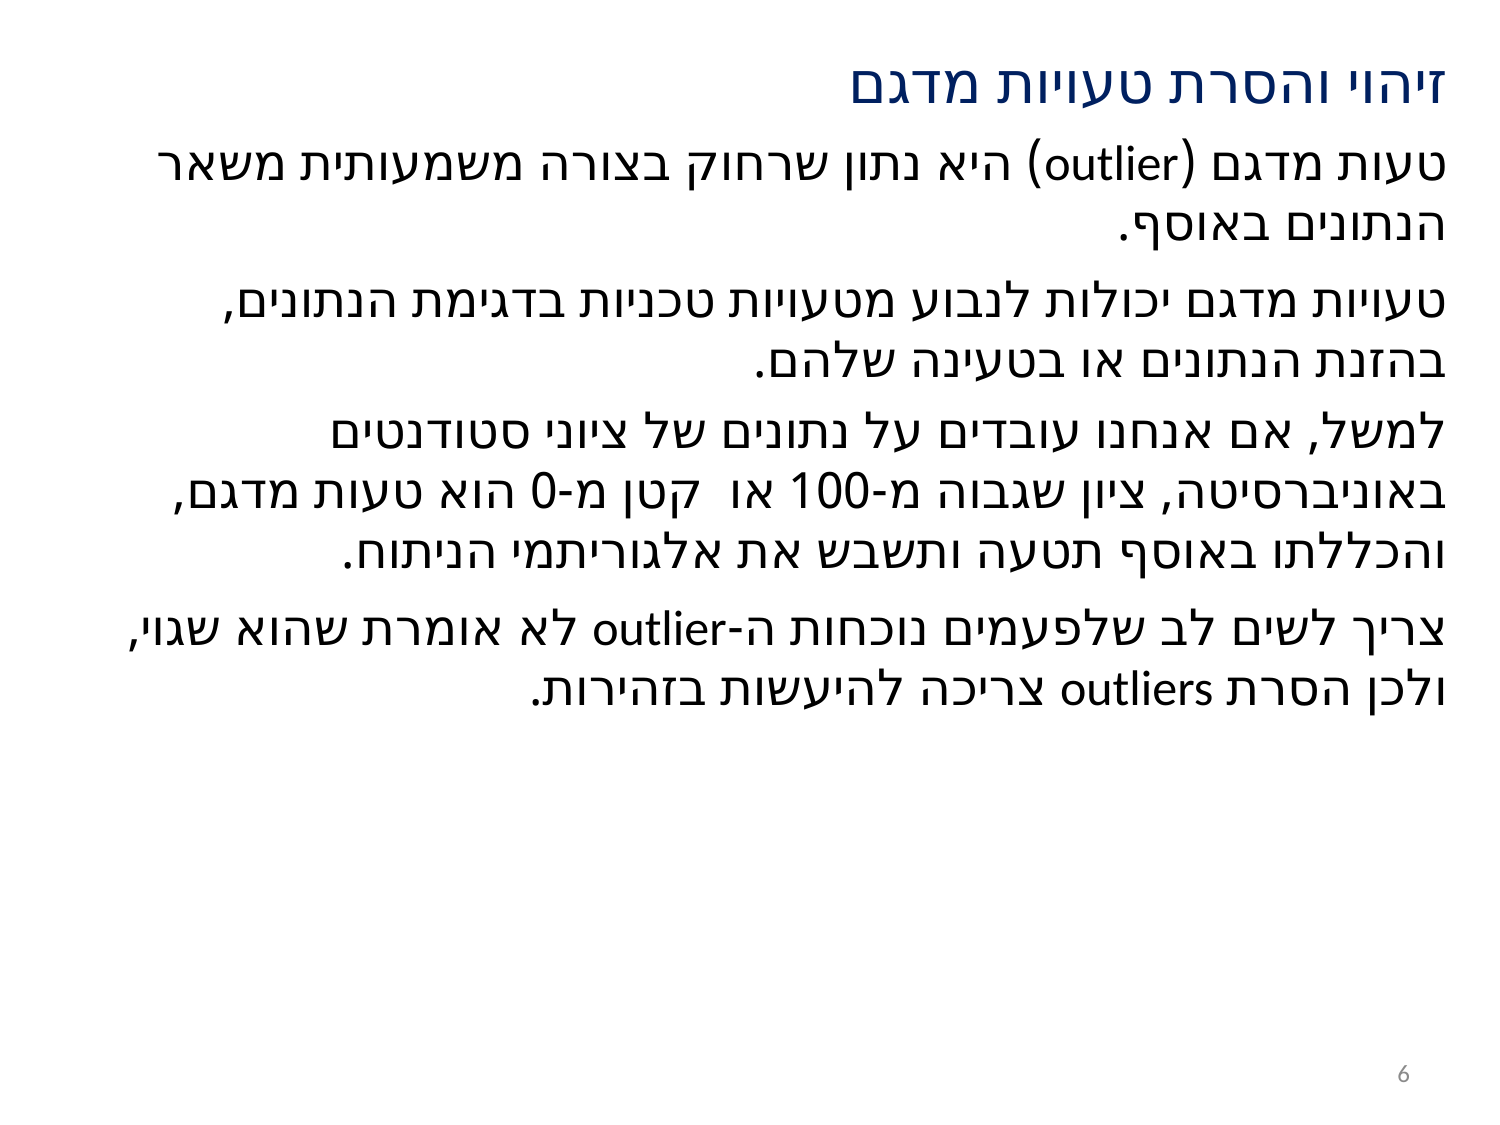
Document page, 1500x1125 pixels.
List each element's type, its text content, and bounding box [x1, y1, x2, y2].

text_box צריך לשים לב שלפעמים נוכחות ה-outlier לא אומרת שהוא שגוי, ולכן הסרת outliers צריכה להיעשות בזהירות. [62, 587, 1463, 723]
text_box למשל, אם אנחנו עובדים על נתונים של ציוני סטודנטים באוניברסיטה, ציון שגבוה מ-100 או קטן מ-0 הוא טעות מדגם, והכללתו באוסף תטעה ותשבש את אלגוריתמי הניתוח. [62, 390, 1463, 586]
text_box טעויות מדגם יכולות לנבוע מטעויות טכניות בדגימת הנתונים, בהזנת הנתונים או בטעינה שלהם. [62, 259, 1463, 390]
slide_number 6 [1074, 1042, 1425, 1103]
text_box זיהוי והסרת טעויות מדגם [87, 37, 1463, 123]
text_box טעות מדגם (outlier) היא נתון שרחוק בצורה משמעותית משאר הנתונים באוסף. [62, 123, 1463, 258]
